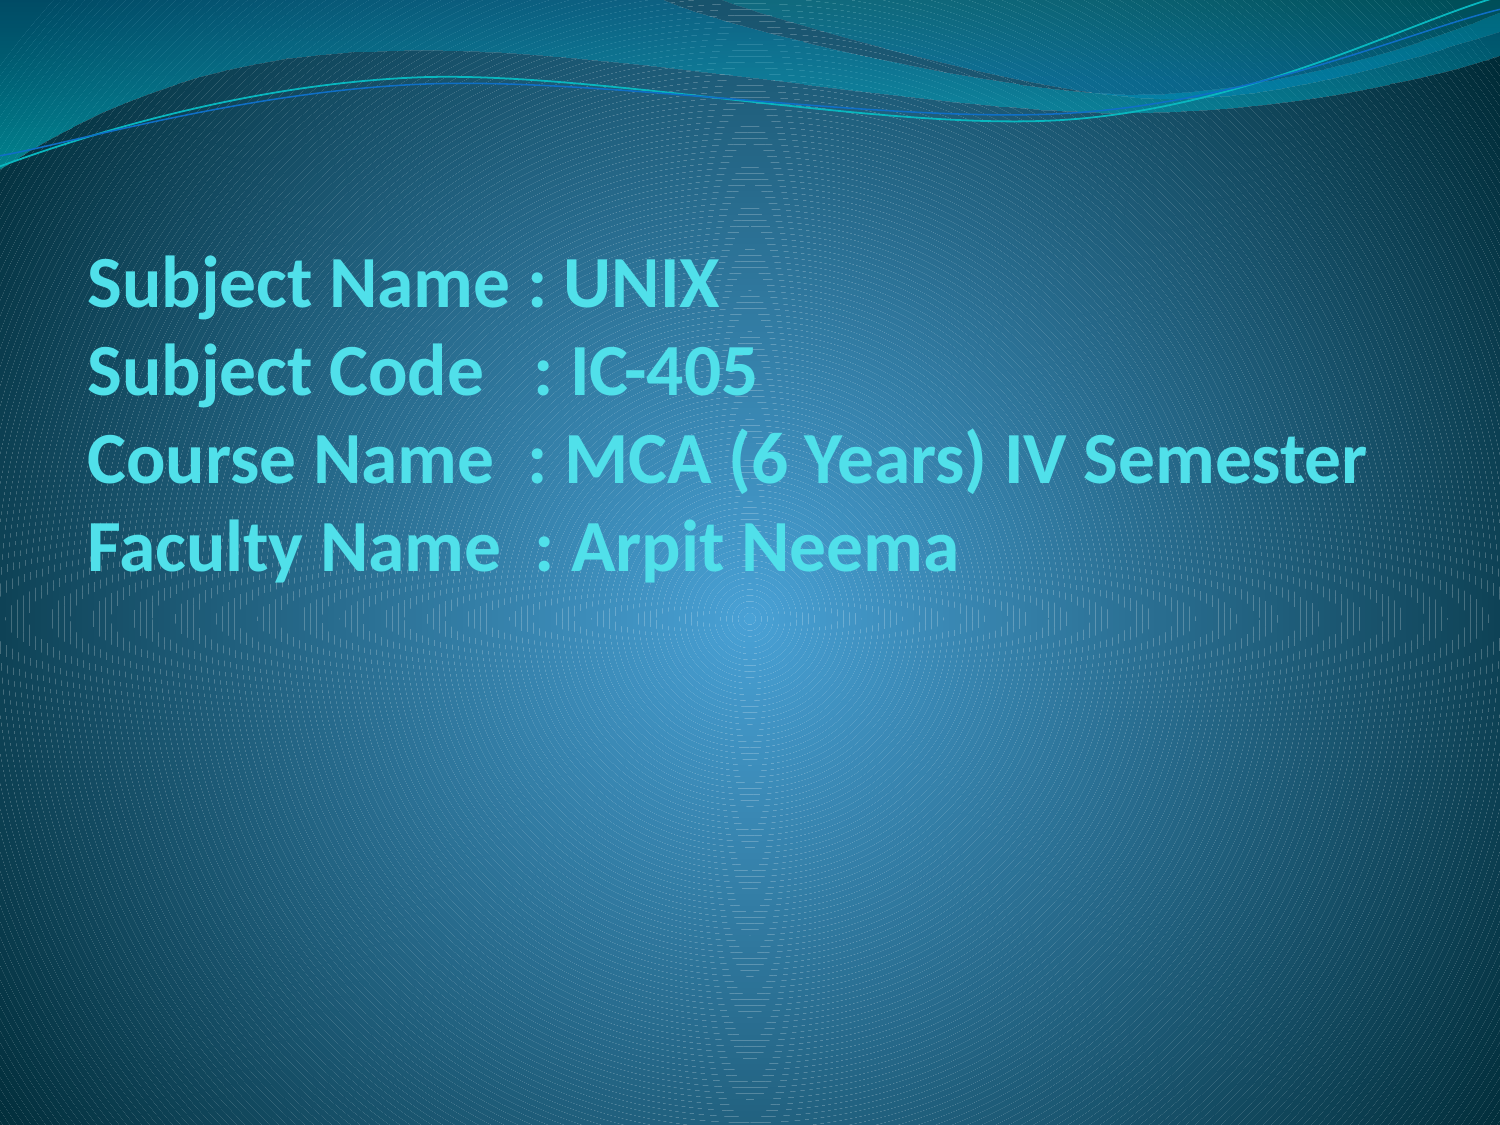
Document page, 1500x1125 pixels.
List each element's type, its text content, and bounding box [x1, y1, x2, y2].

title Subject Name : UNIX Subject Code : IC-405 Course Name : MCA (6 Years) IV Semester Faculty Name : Arpit Neema [87, 224, 1376, 763]
